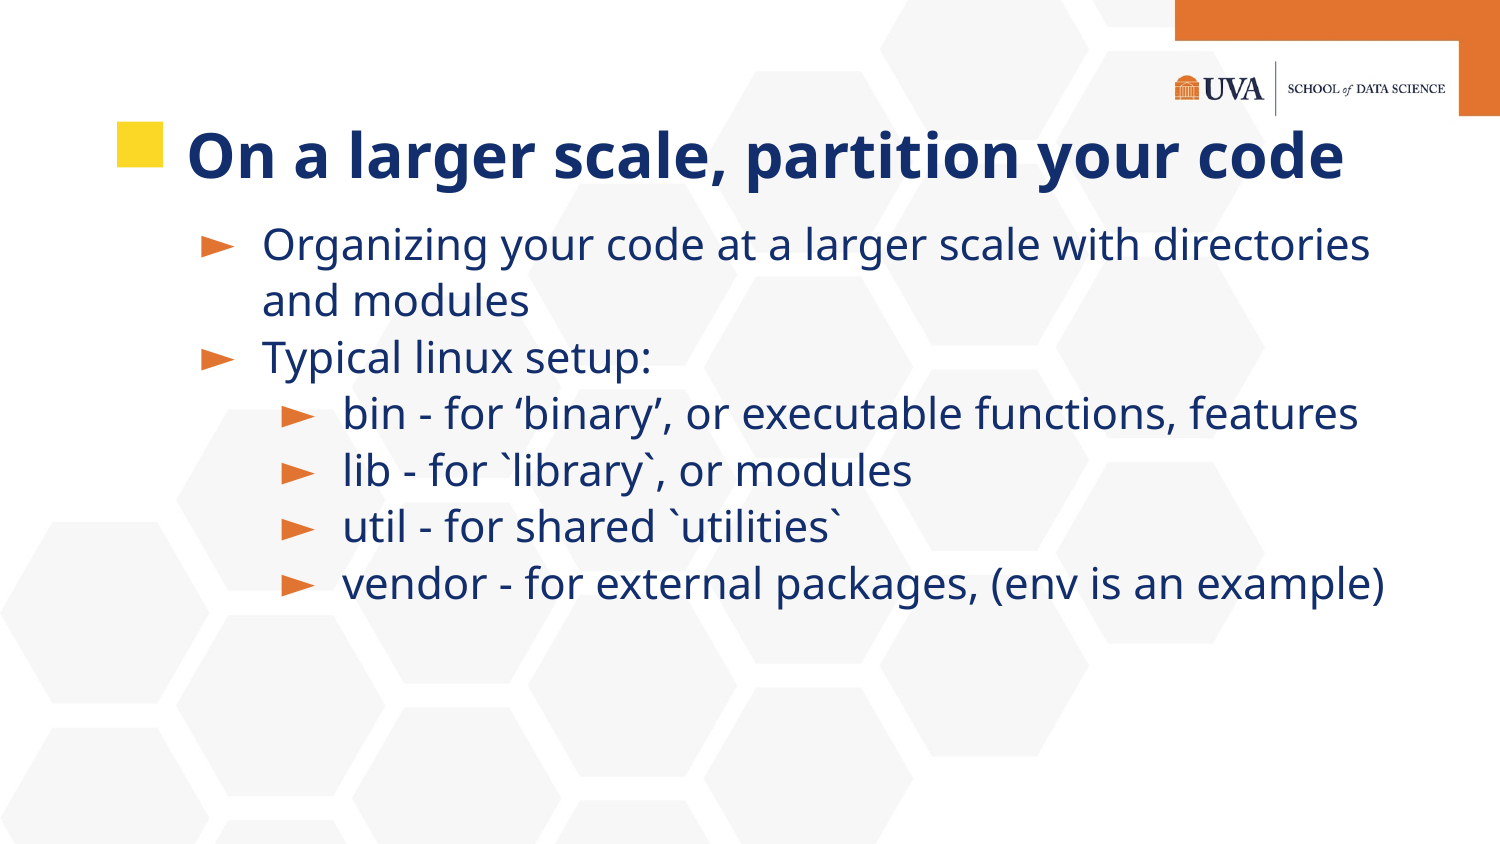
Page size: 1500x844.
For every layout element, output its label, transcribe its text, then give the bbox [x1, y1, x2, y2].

list Organizing your code at a larger scale with directories and modules Typical linux setup: bin - for ‘binary’, or executable functions, features lib - for `library`, or modules util - for shared `utilities` vendor - for external packages, (env is an example) [186, 215, 1387, 794]
picture [0, 0, 1500, 844]
title On a larger scale, partition your code [186, 117, 1387, 215]
